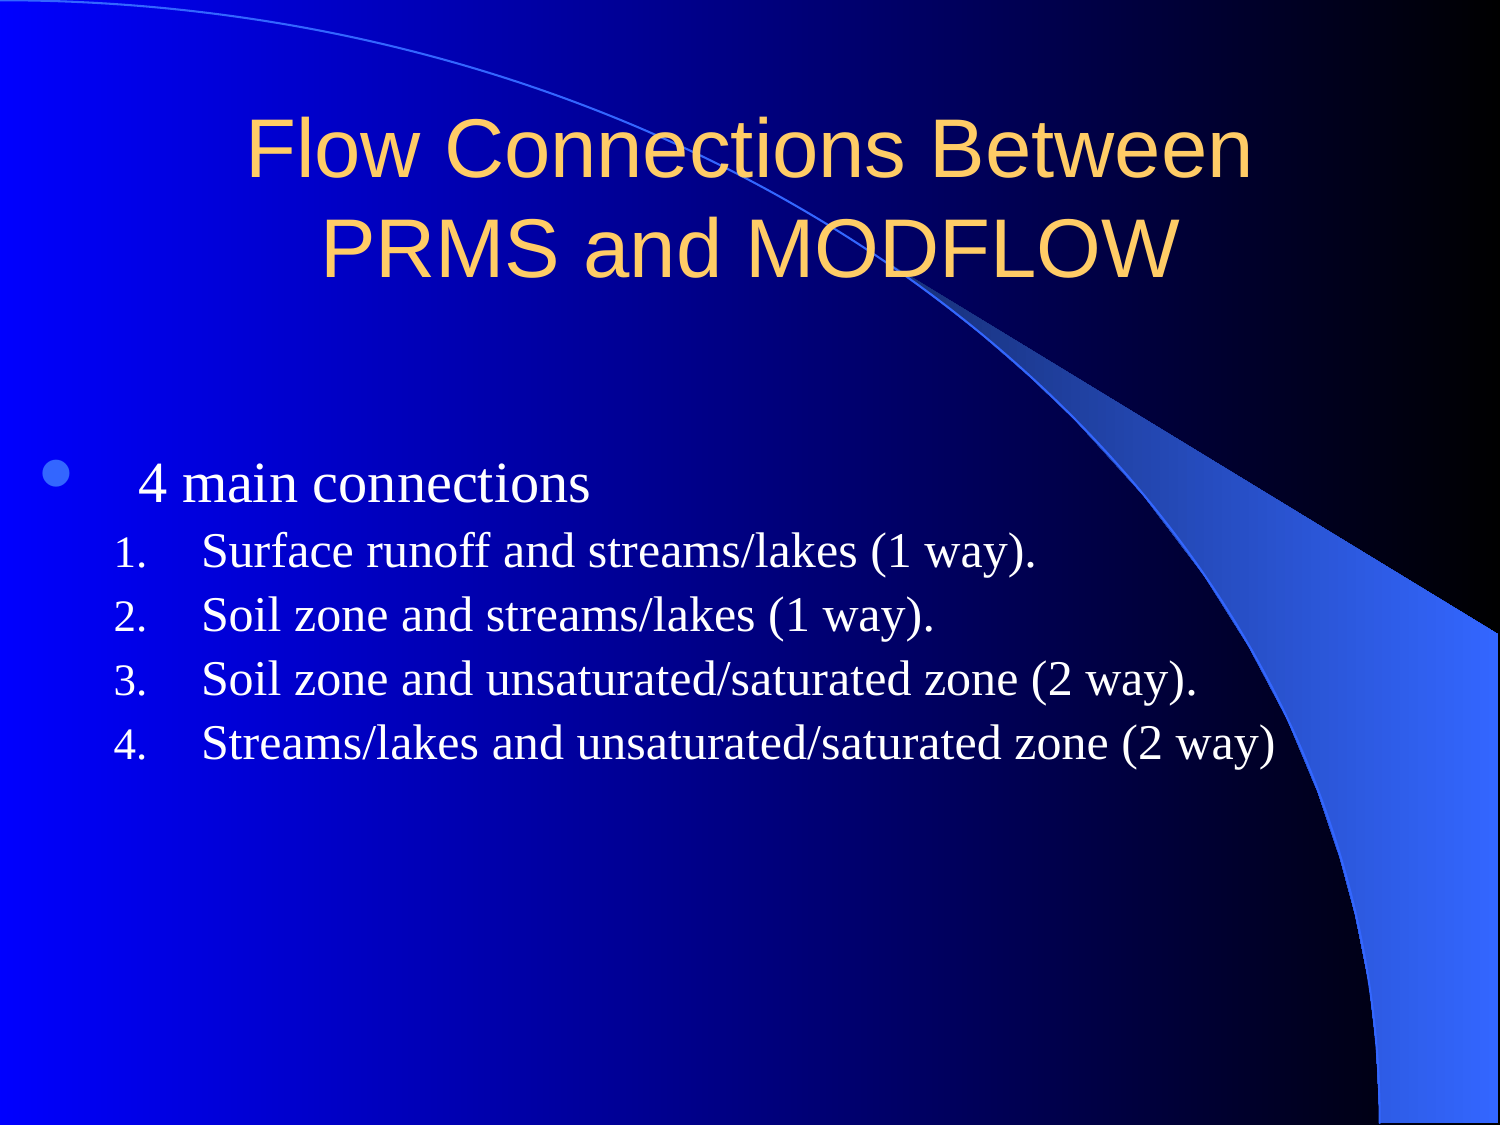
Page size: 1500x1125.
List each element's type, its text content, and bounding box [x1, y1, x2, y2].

list 4 main connections Surface runoff and streams/lakes (1 way). Soil zone and streams/lakes (1 way). Soil zone and unsaturated/saturated zone (2 way). Streams/lakes and unsaturated/saturated zone (2 way) [23, 444, 1299, 811]
title Flow Connections Between PRMS and MODFLOW [112, 99, 1388, 288]
